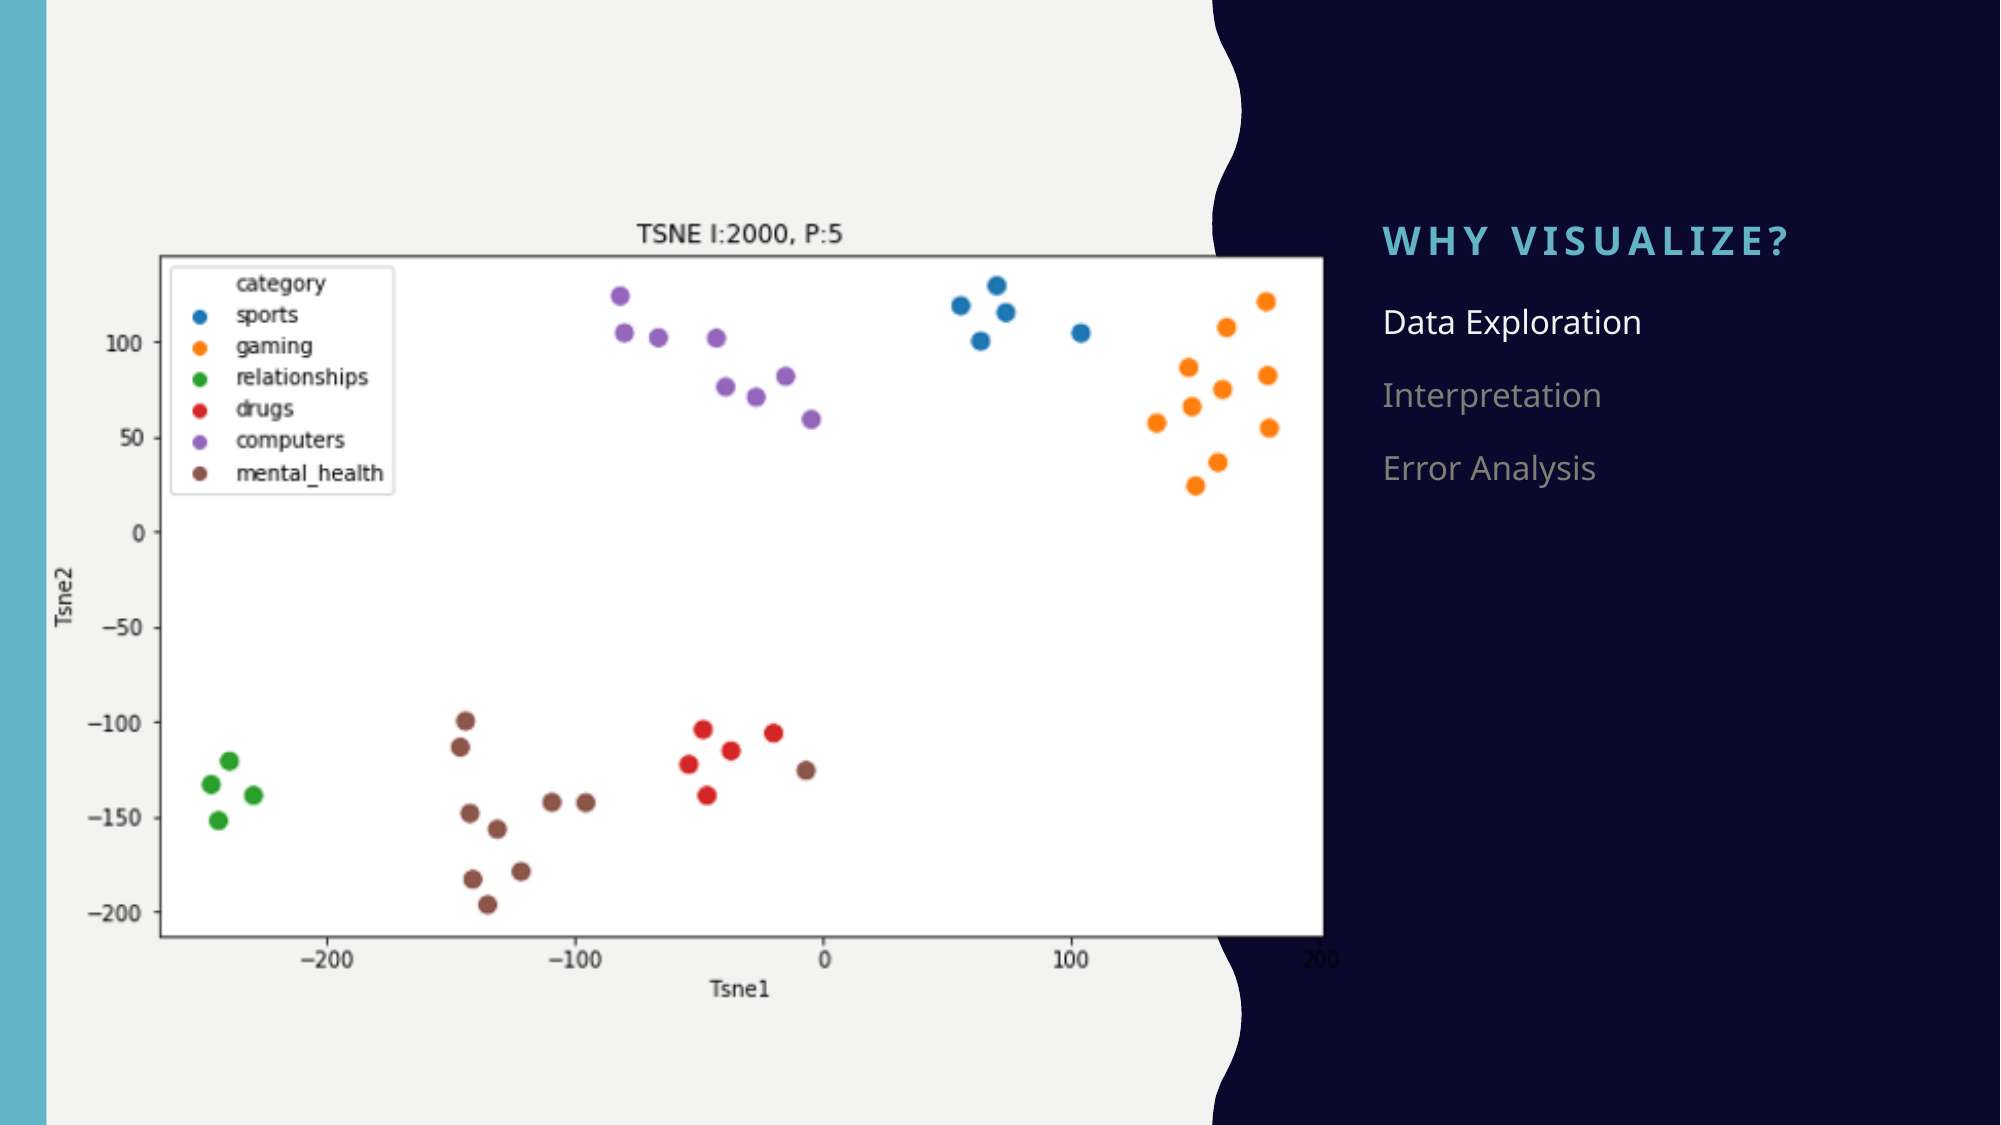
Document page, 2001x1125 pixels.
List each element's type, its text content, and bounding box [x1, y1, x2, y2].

picture [35, 208, 1350, 1011]
title Why Visualize? [1367, 75, 1875, 272]
list Data Exploration Interpretation Error Analysis [1367, 285, 1875, 969]
